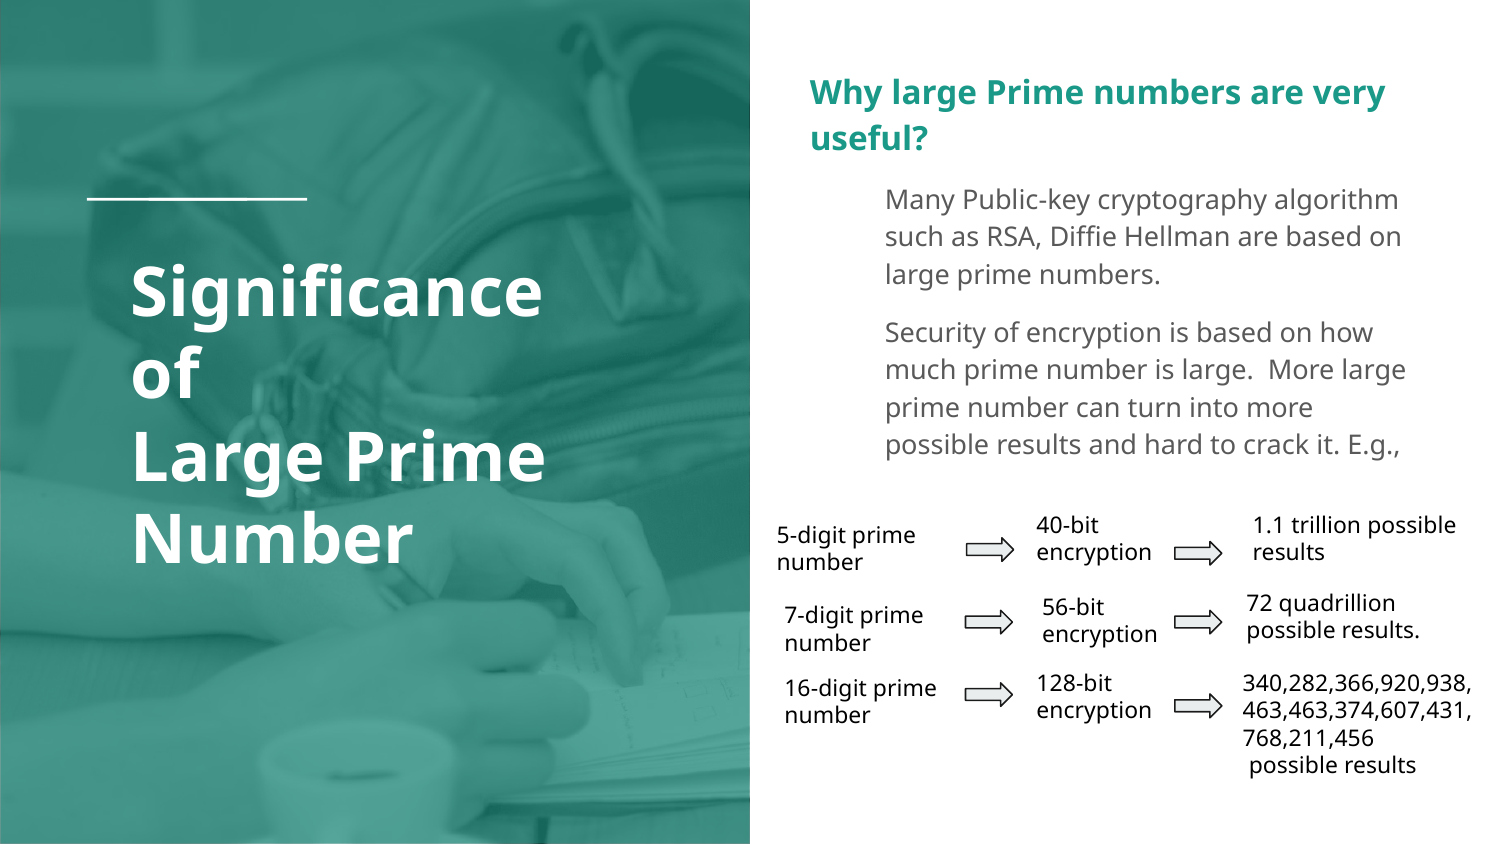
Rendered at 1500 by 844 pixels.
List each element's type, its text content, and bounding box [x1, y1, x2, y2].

text_box 128-bit encryption [1021, 653, 1207, 718]
text_box [1174, 610, 1222, 634]
text_box 5-digit prime number [761, 505, 952, 578]
text_box 7-digit prime number [769, 586, 959, 658]
text_box 16-digit prime number [769, 658, 972, 731]
text_box 1.1 trillion possible results [1237, 495, 1487, 573]
text_box 56-bit encryption [1027, 577, 1217, 642]
text_box 40-bit encryption [1021, 495, 1207, 578]
text_box [965, 610, 1013, 634]
text_box [1174, 541, 1222, 566]
text_box [965, 682, 1013, 707]
text_box [1174, 694, 1222, 718]
list Why large Prime numbers are very useful? Many Public-key cryptography algorithm such as RSA, Diffie Hellman are based on large prime numbers. Security of encryption is based on how much prime number is large. More large prime number can turn into more possible results and hard to crack it. E.g., [794, 50, 1433, 823]
text_box 340,282,366,920,938,463,463,374,607,431,768,211,456 possible results [1227, 653, 1497, 814]
text_box [966, 537, 1014, 562]
text_box 72 quadrillion possible results. [1231, 573, 1493, 646]
title Significance of Large Prime Number [115, 232, 645, 520]
